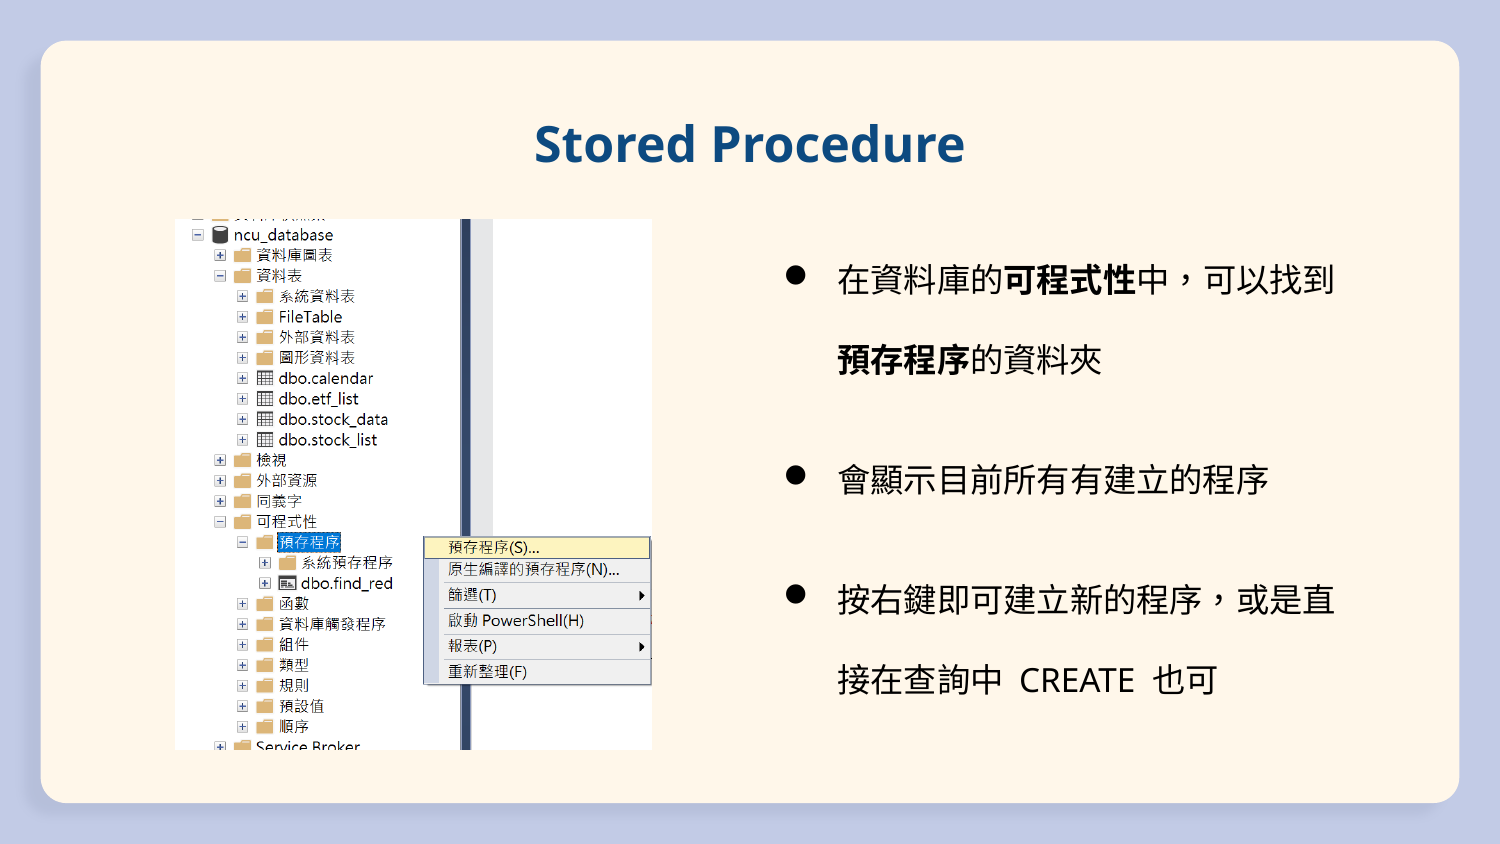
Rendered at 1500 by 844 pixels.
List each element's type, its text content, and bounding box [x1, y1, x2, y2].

picture [175, 219, 653, 750]
subtitle 在資料庫的可程式性中，可以找到預存程序的資料夾 會顯示目前所有有建立的程序 按右鍵即可建立新的程序，或是直接在查詢中 CREATE 也可 [762, 219, 1357, 750]
title Stored Procedure [116, 78, 1383, 173]
